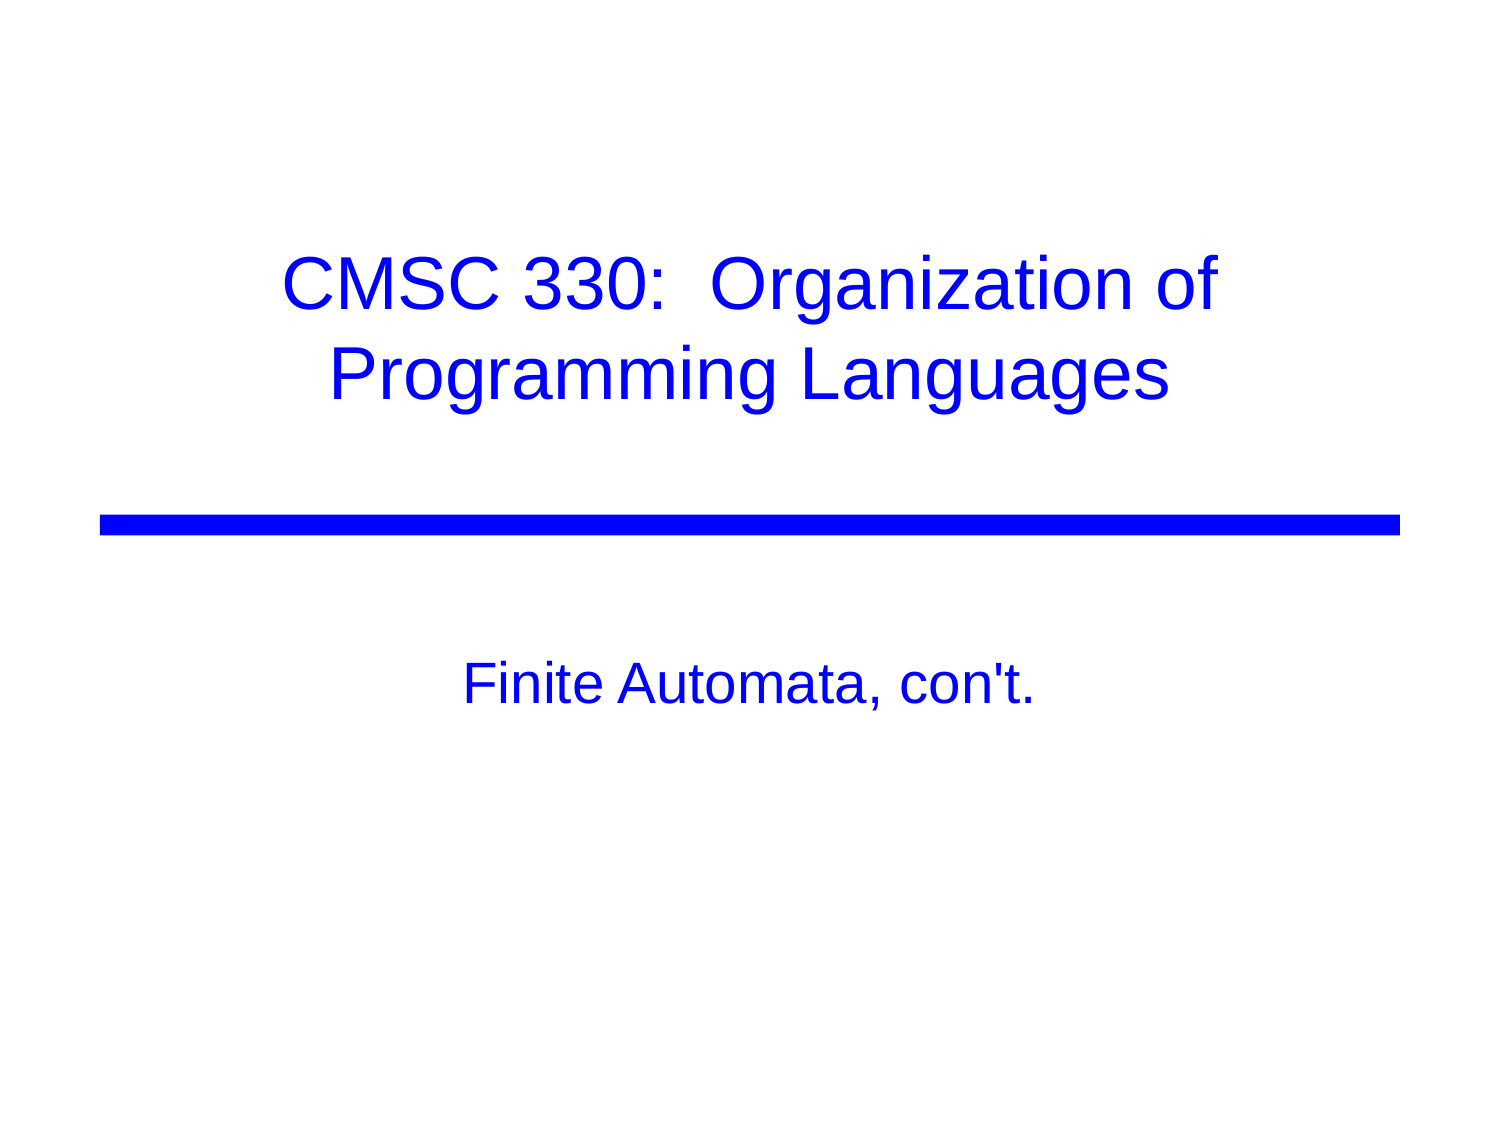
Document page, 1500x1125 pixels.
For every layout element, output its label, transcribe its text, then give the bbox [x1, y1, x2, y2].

subtitle Finite Automata, con't. [162, 637, 1338, 926]
title CMSC 330: Organization of Programming Languages [112, 174, 1388, 476]
